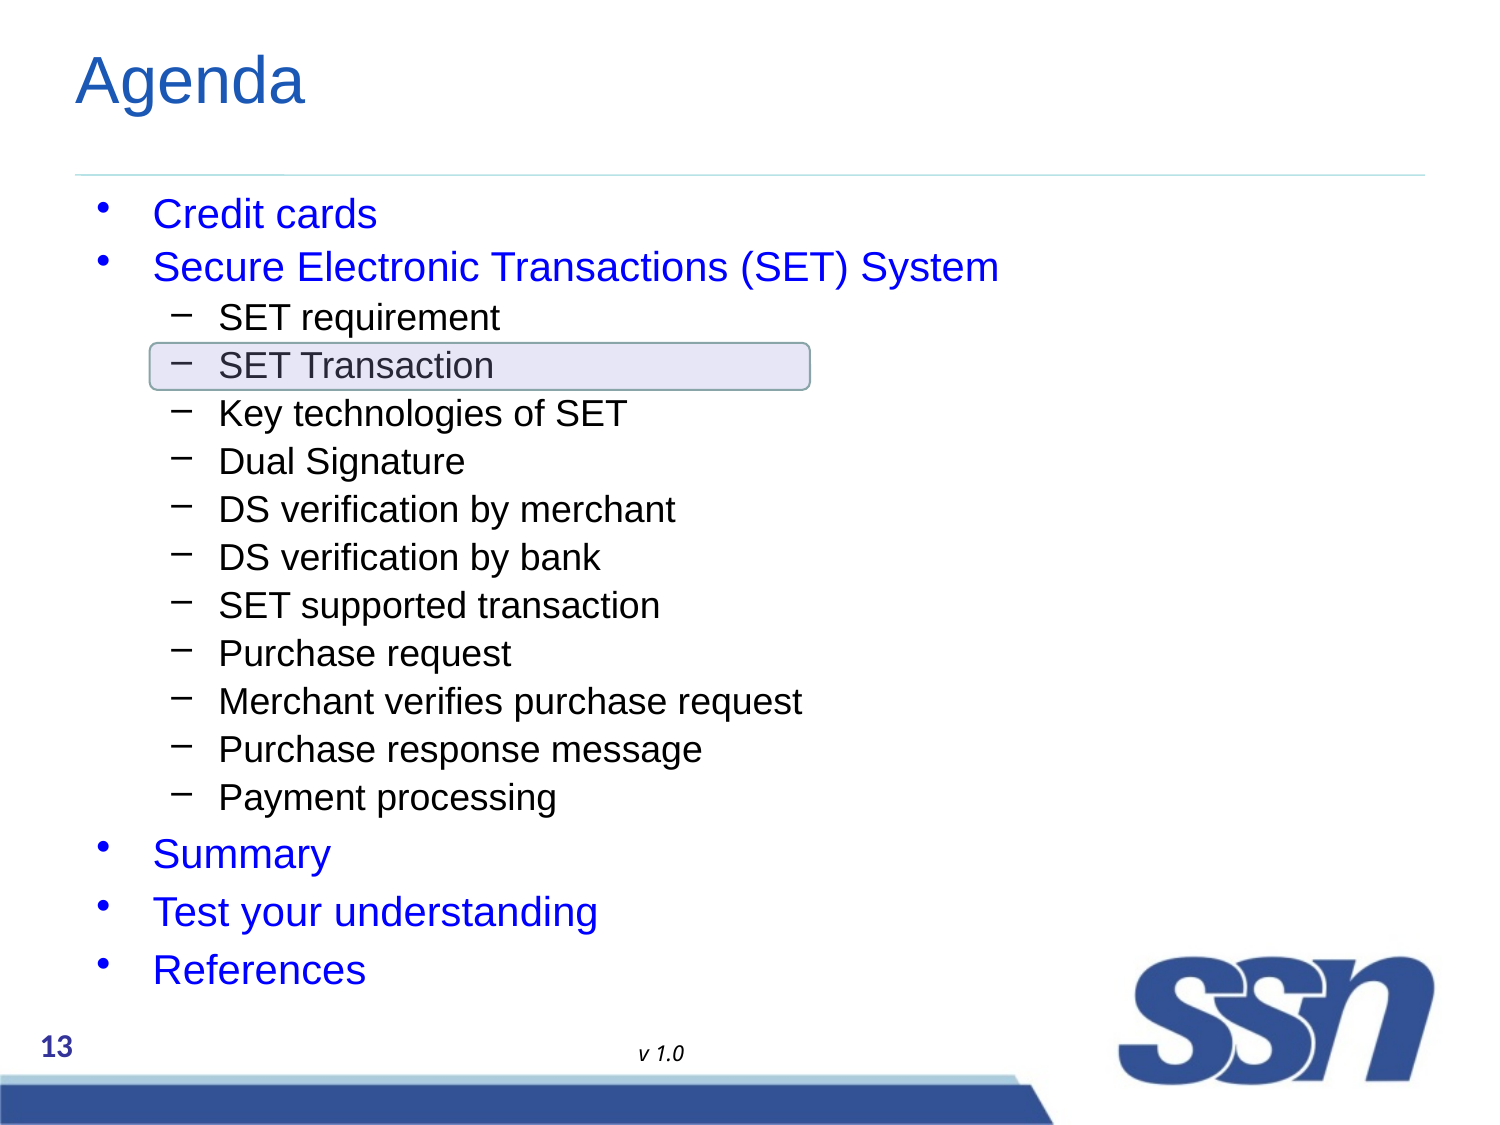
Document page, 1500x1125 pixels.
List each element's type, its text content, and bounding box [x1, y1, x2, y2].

list Credit cards Secure Electronic Transactions (SET) System SET requirement SET Transaction Key technologies of SET Dual Signature DS verification by merchant DS verification by bank SET supported transaction Purchase request Merchant verifies purchase request Purchase response message Payment processing Summary Test your understanding References [81, 185, 1468, 990]
text_box [147, 340, 813, 393]
title Agenda [60, 13, 1027, 142]
picture [0, 913, 1500, 1125]
